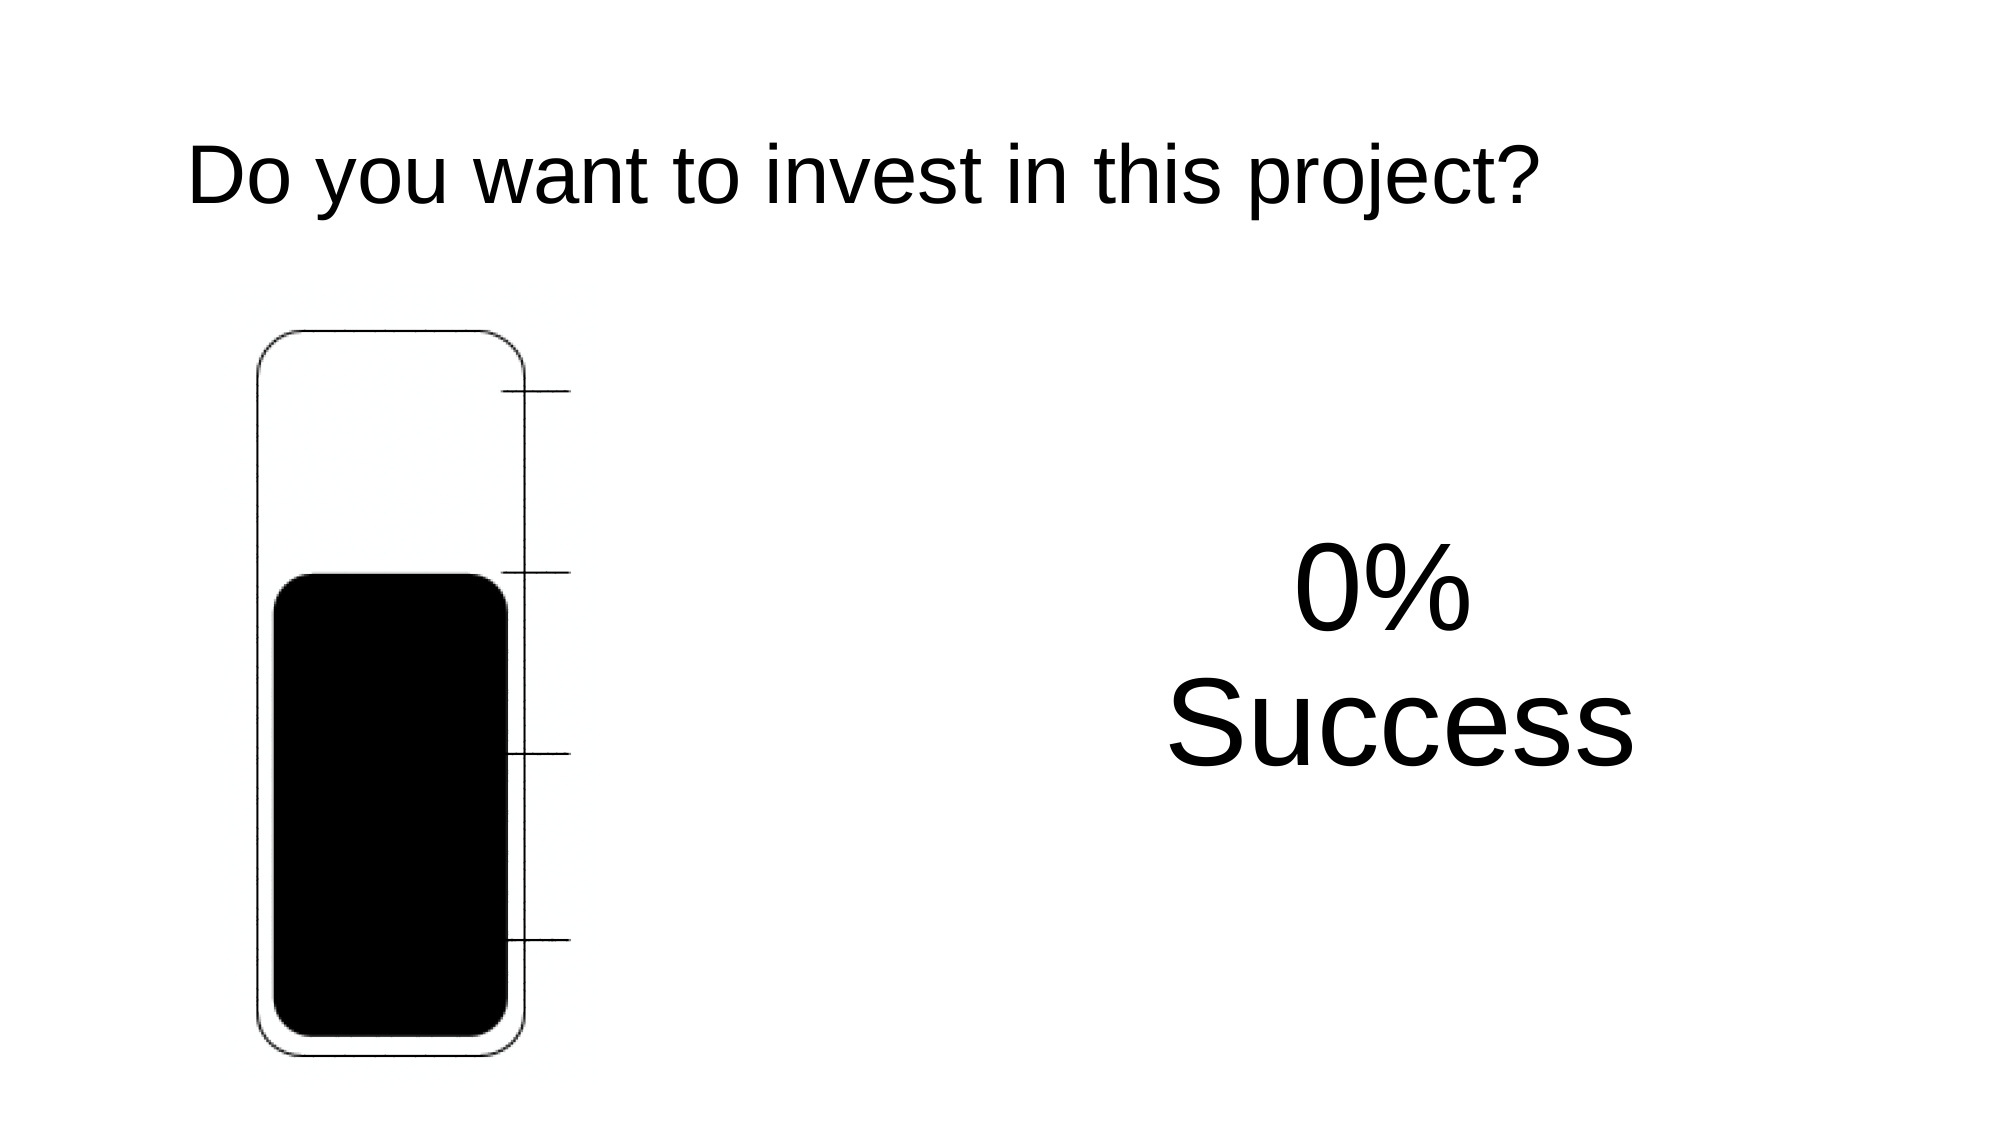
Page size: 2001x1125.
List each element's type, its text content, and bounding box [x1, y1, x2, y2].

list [221, 282, 599, 1085]
text_box Do you want to invest in this project? [171, 72, 1829, 282]
title 0% Success [984, 441, 1818, 874]
